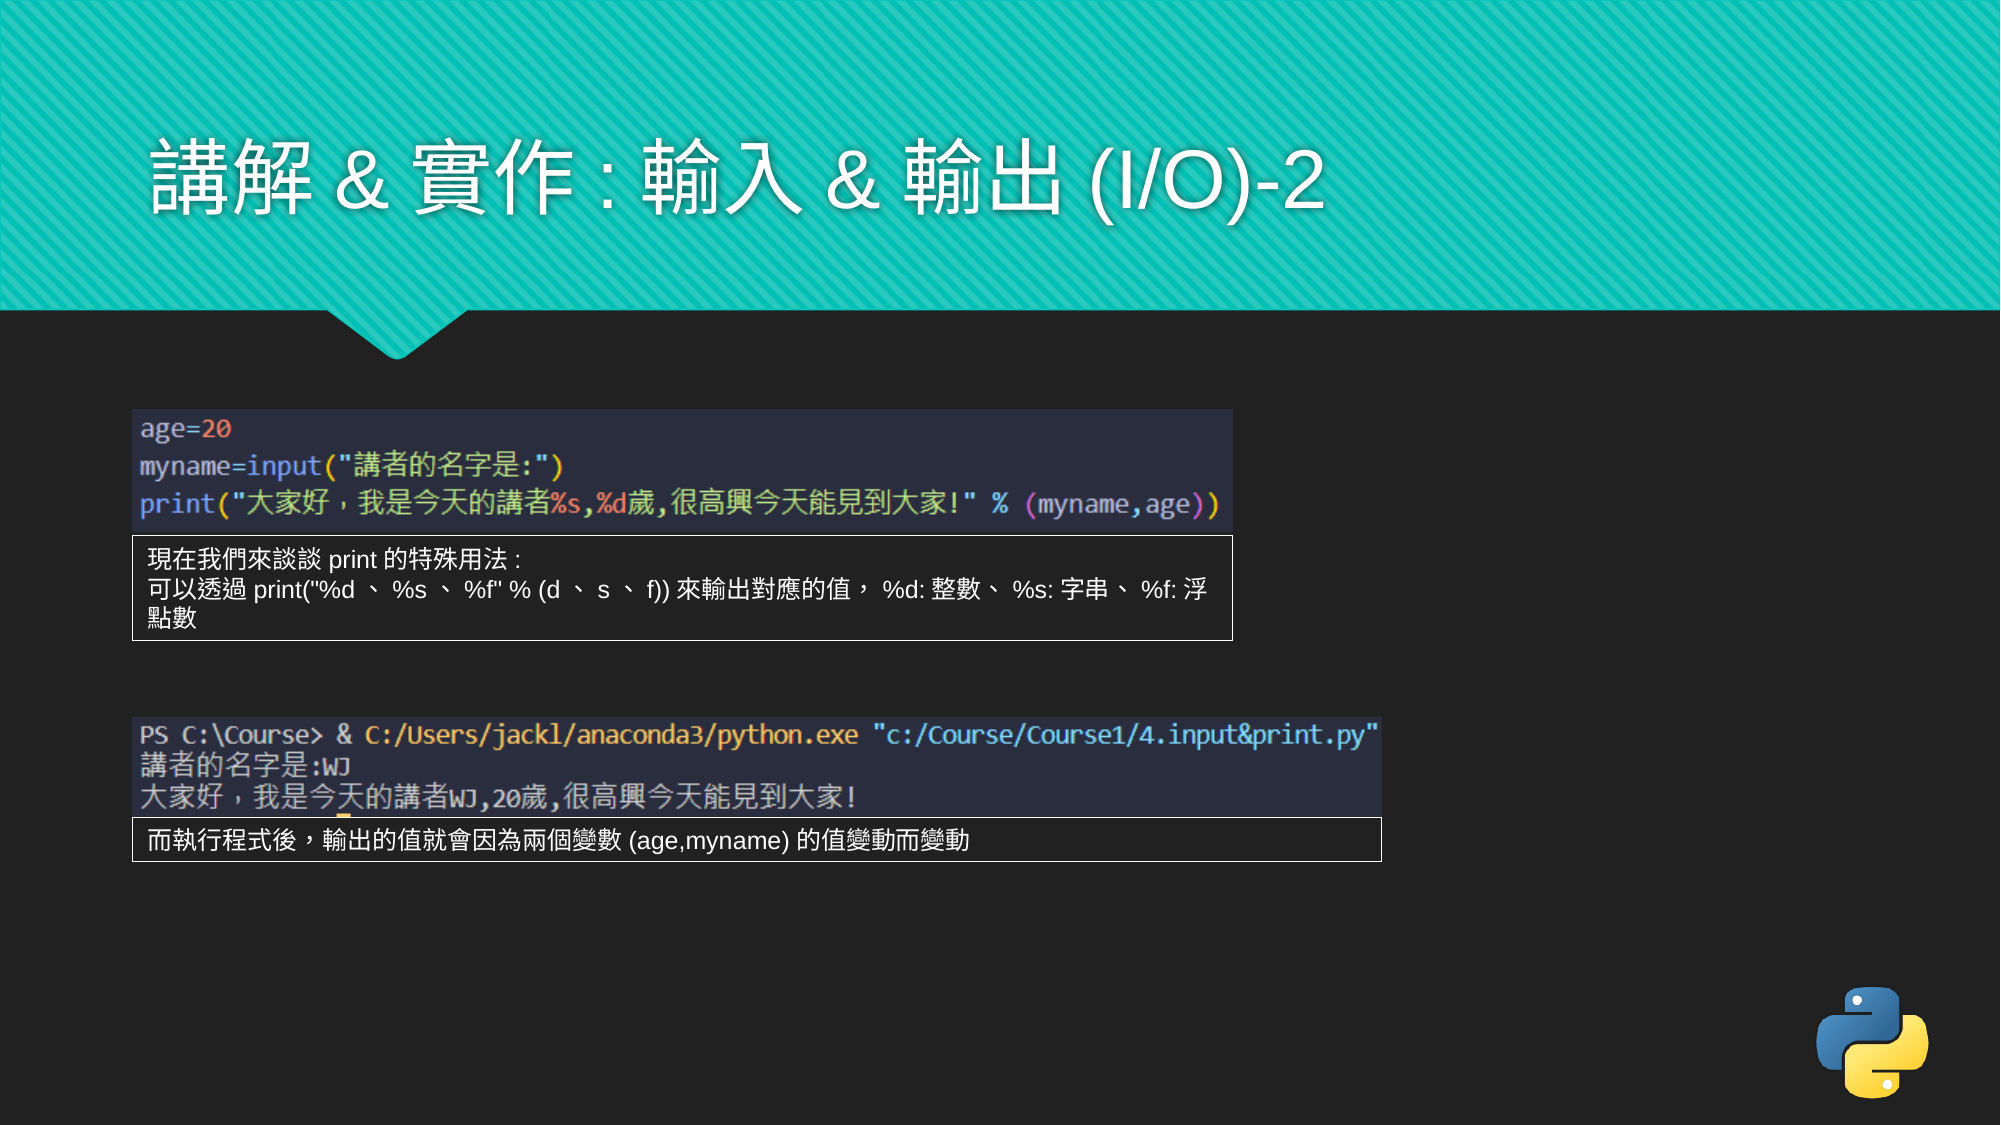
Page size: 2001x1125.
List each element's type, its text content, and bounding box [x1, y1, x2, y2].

picture [1790, 961, 1954, 1124]
text_box 現在我們來談談print的特殊用法: 可以透過print("%d、%s、%f" % (d、s、f))來輸出對應的值，%d:整數、%s:字串、%f:浮點數 [132, 535, 1233, 641]
picture [132, 409, 1233, 532]
picture [132, 717, 1382, 817]
text_box 而執行程式後，輸出的值就會因為兩個變數(age,myname)的值變動而變動 [132, 817, 1382, 862]
title 講解&實作:輸入&輸出(I/O)-2 [132, 73, 1868, 233]
